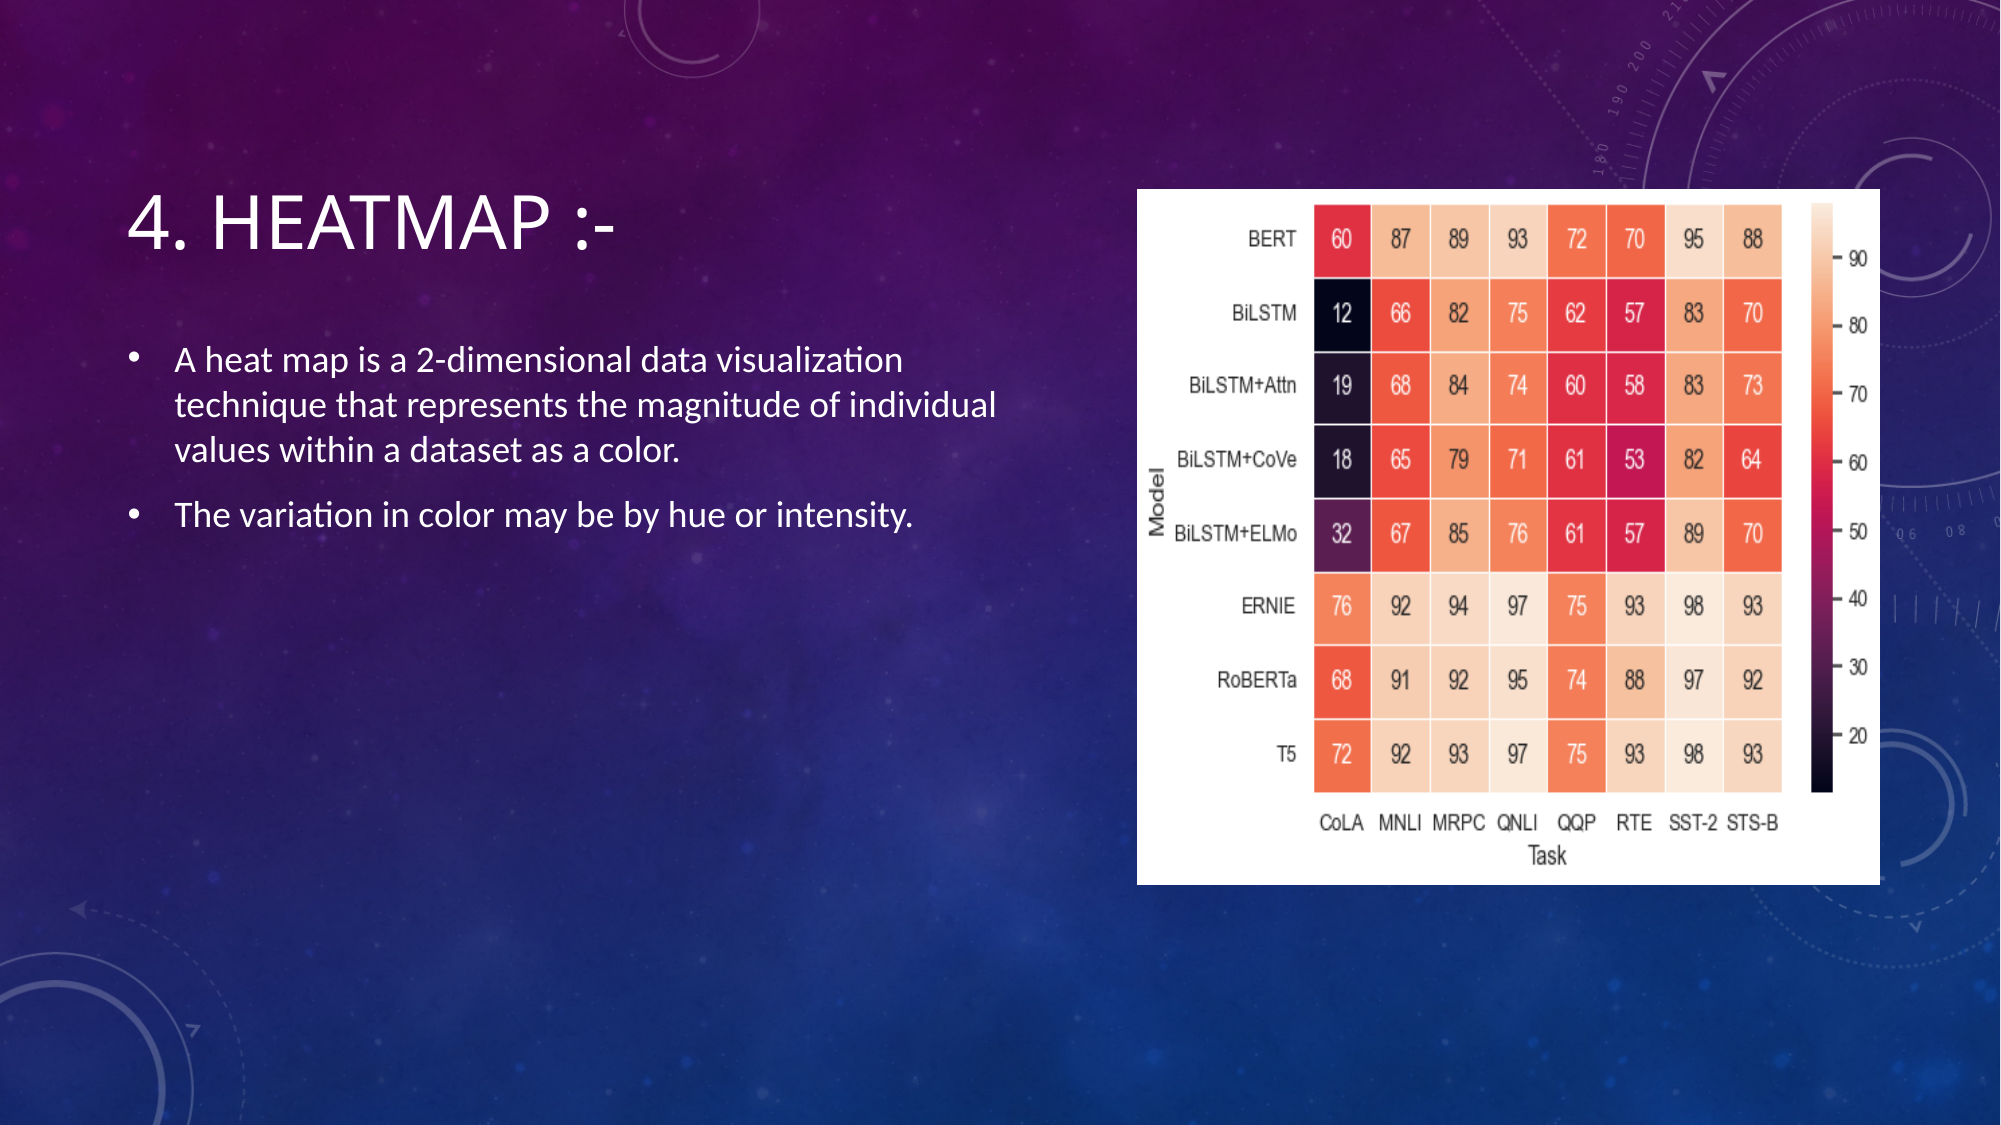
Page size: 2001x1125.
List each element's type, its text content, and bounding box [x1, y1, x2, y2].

picture [0, 0, 2001, 1125]
title 4. Heatmap :- [112, 99, 1775, 339]
list A heat map is a 2-dimensional data visualization technique that represents the magnitude of individual values within a dataset as a color. The variation in color may be by hue or intensity. [112, 207, 1068, 663]
